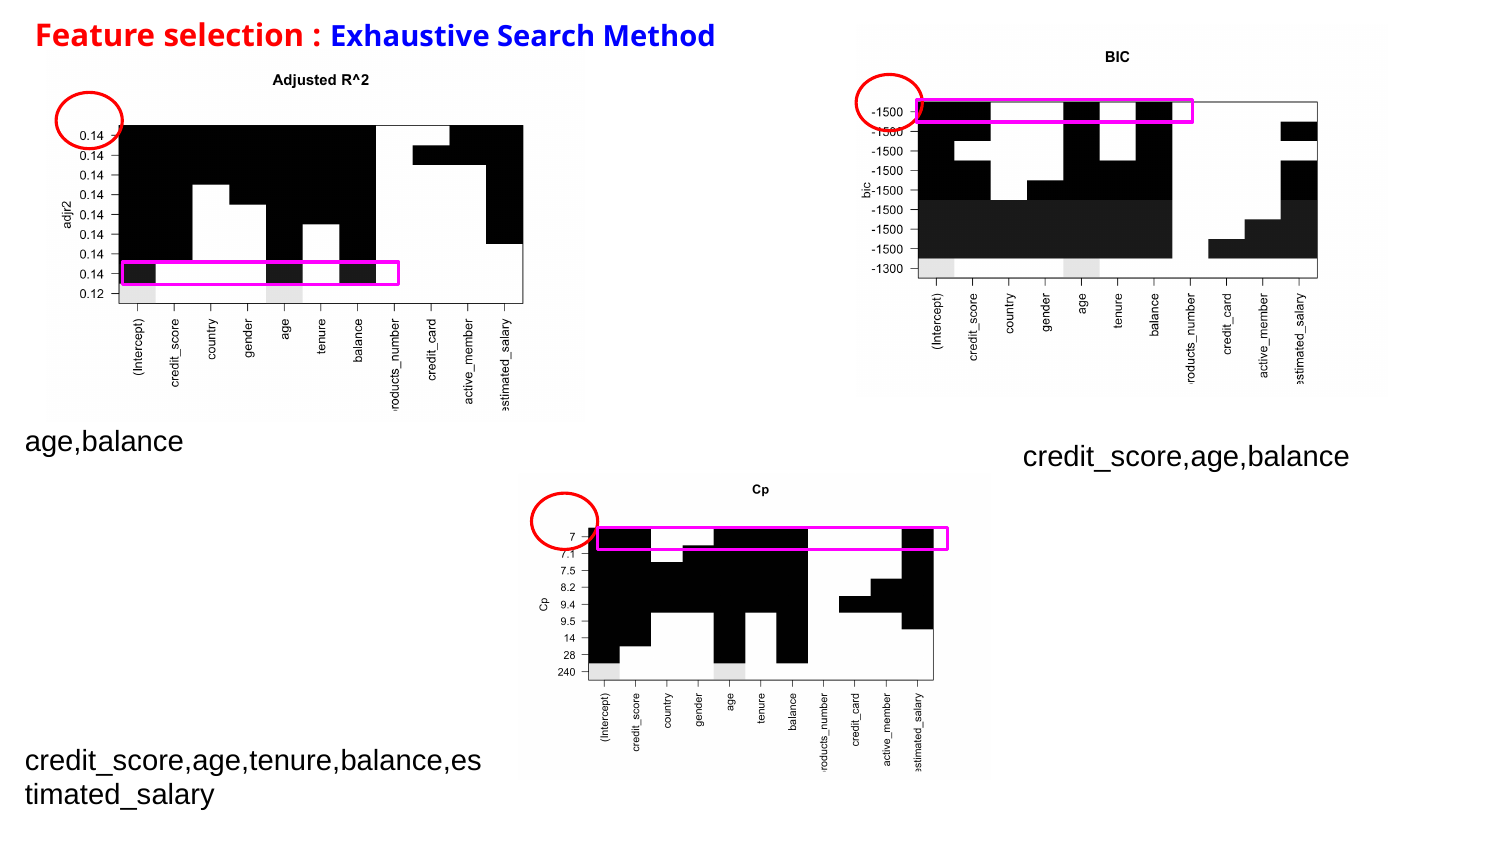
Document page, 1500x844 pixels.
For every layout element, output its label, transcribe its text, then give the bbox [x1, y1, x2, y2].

picture [855, 24, 1388, 398]
text_box age,balance [9, 407, 502, 473]
text_box credit_score,age,balance [1007, 421, 1500, 487]
picture [46, 49, 585, 423]
text_box Feature selection : Exhaustive Search Method [19, 0, 832, 105]
picture [518, 473, 992, 780]
text_box credit_score,age,tenure,balance,estimated_salary [9, 725, 502, 826]
